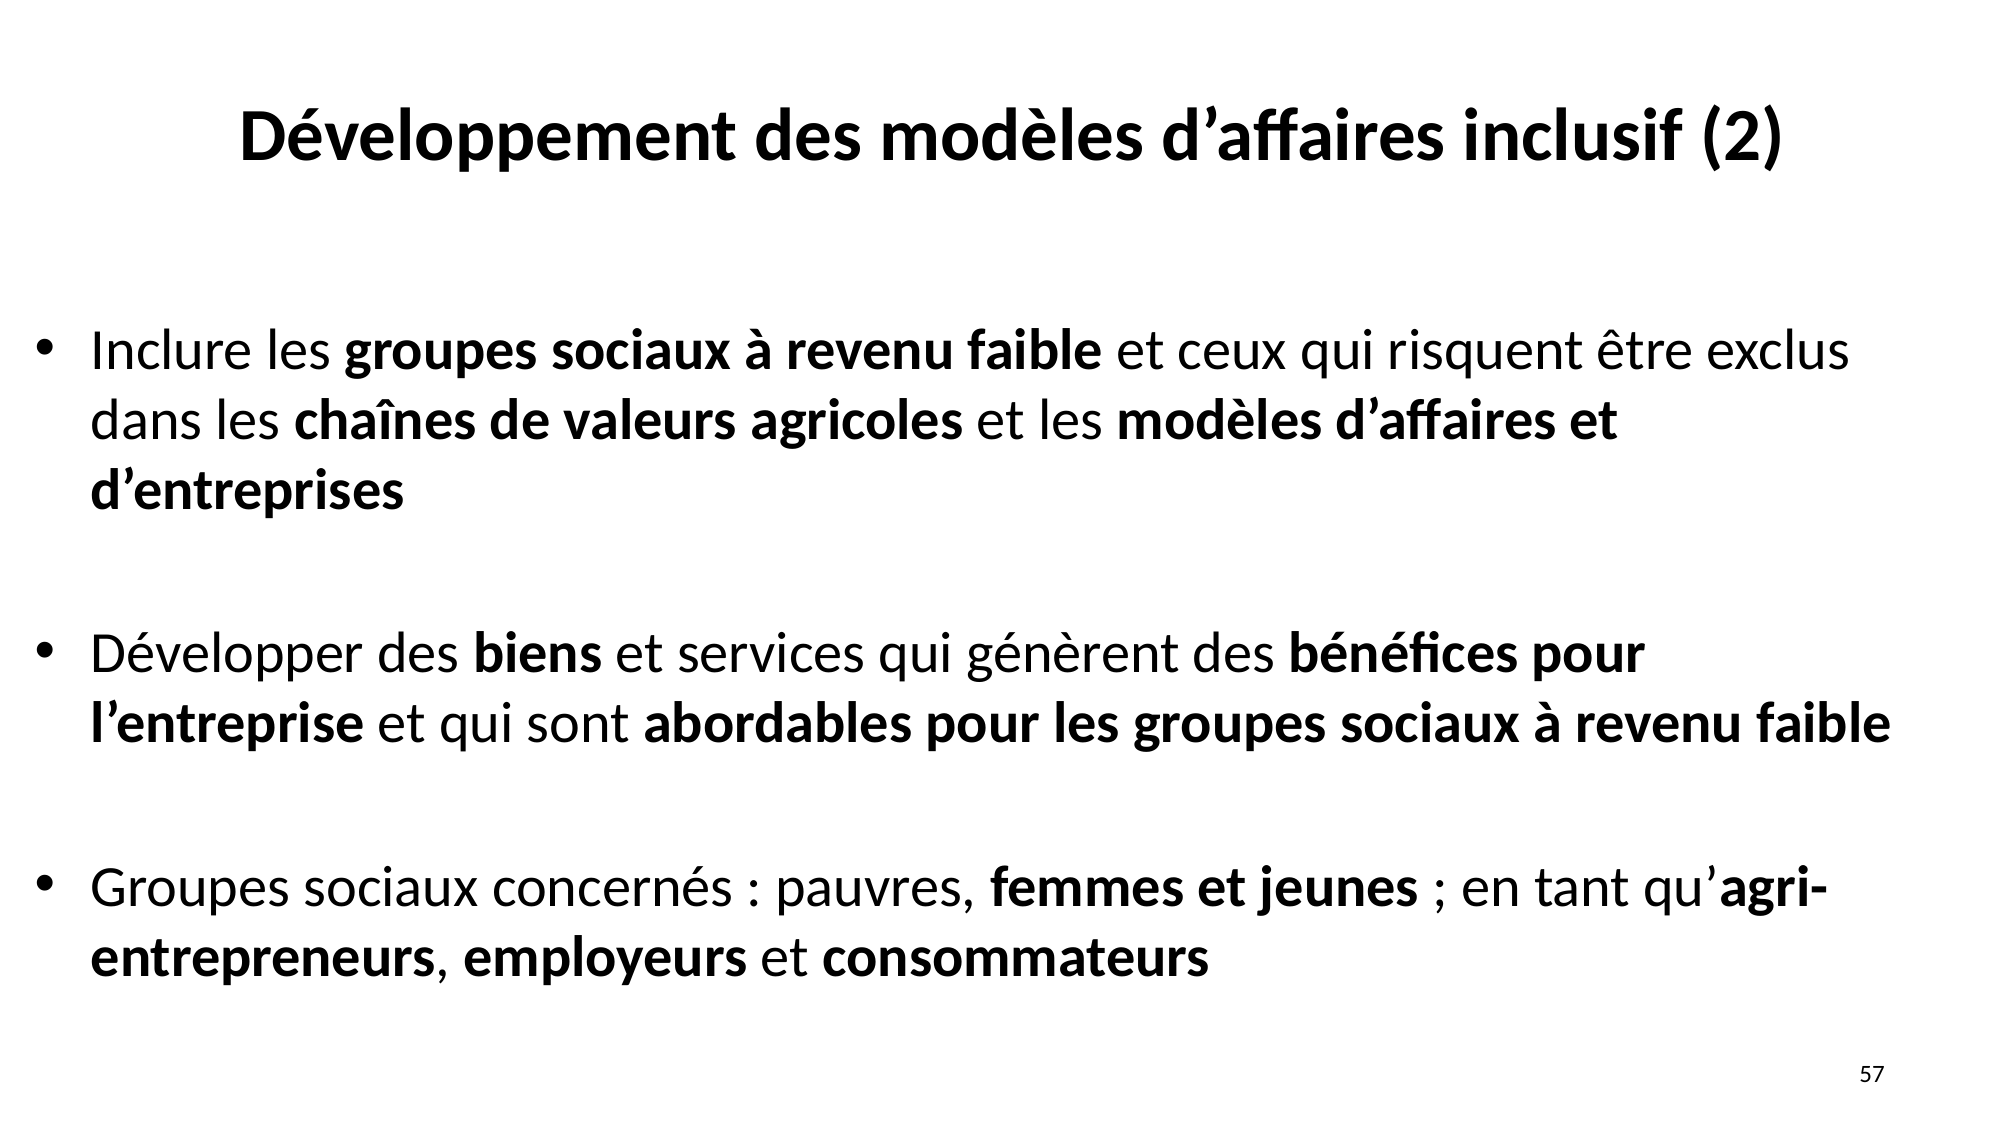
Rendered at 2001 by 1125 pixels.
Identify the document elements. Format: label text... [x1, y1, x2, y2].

slide_number 57 [1433, 1042, 1900, 1103]
list Inclure les groupes sociaux à revenu faible et ceux qui risquent être exclus dans les chaînes de valeurs agricoles et les modèles d’affaires et d’entreprises Développer des biens et services qui génèrent des bénéfices pour l’entreprise et qui sont abordables pour les groupes sociaux à revenu faible Groupes sociaux concernés : pauvres, femmes et jeunes ; en tant qu’agri-entrepreneurs, employeurs et consommateurs [19, 284, 1928, 1015]
title Développement des modèles d’affaires inclusif (2) [177, 37, 1865, 225]
